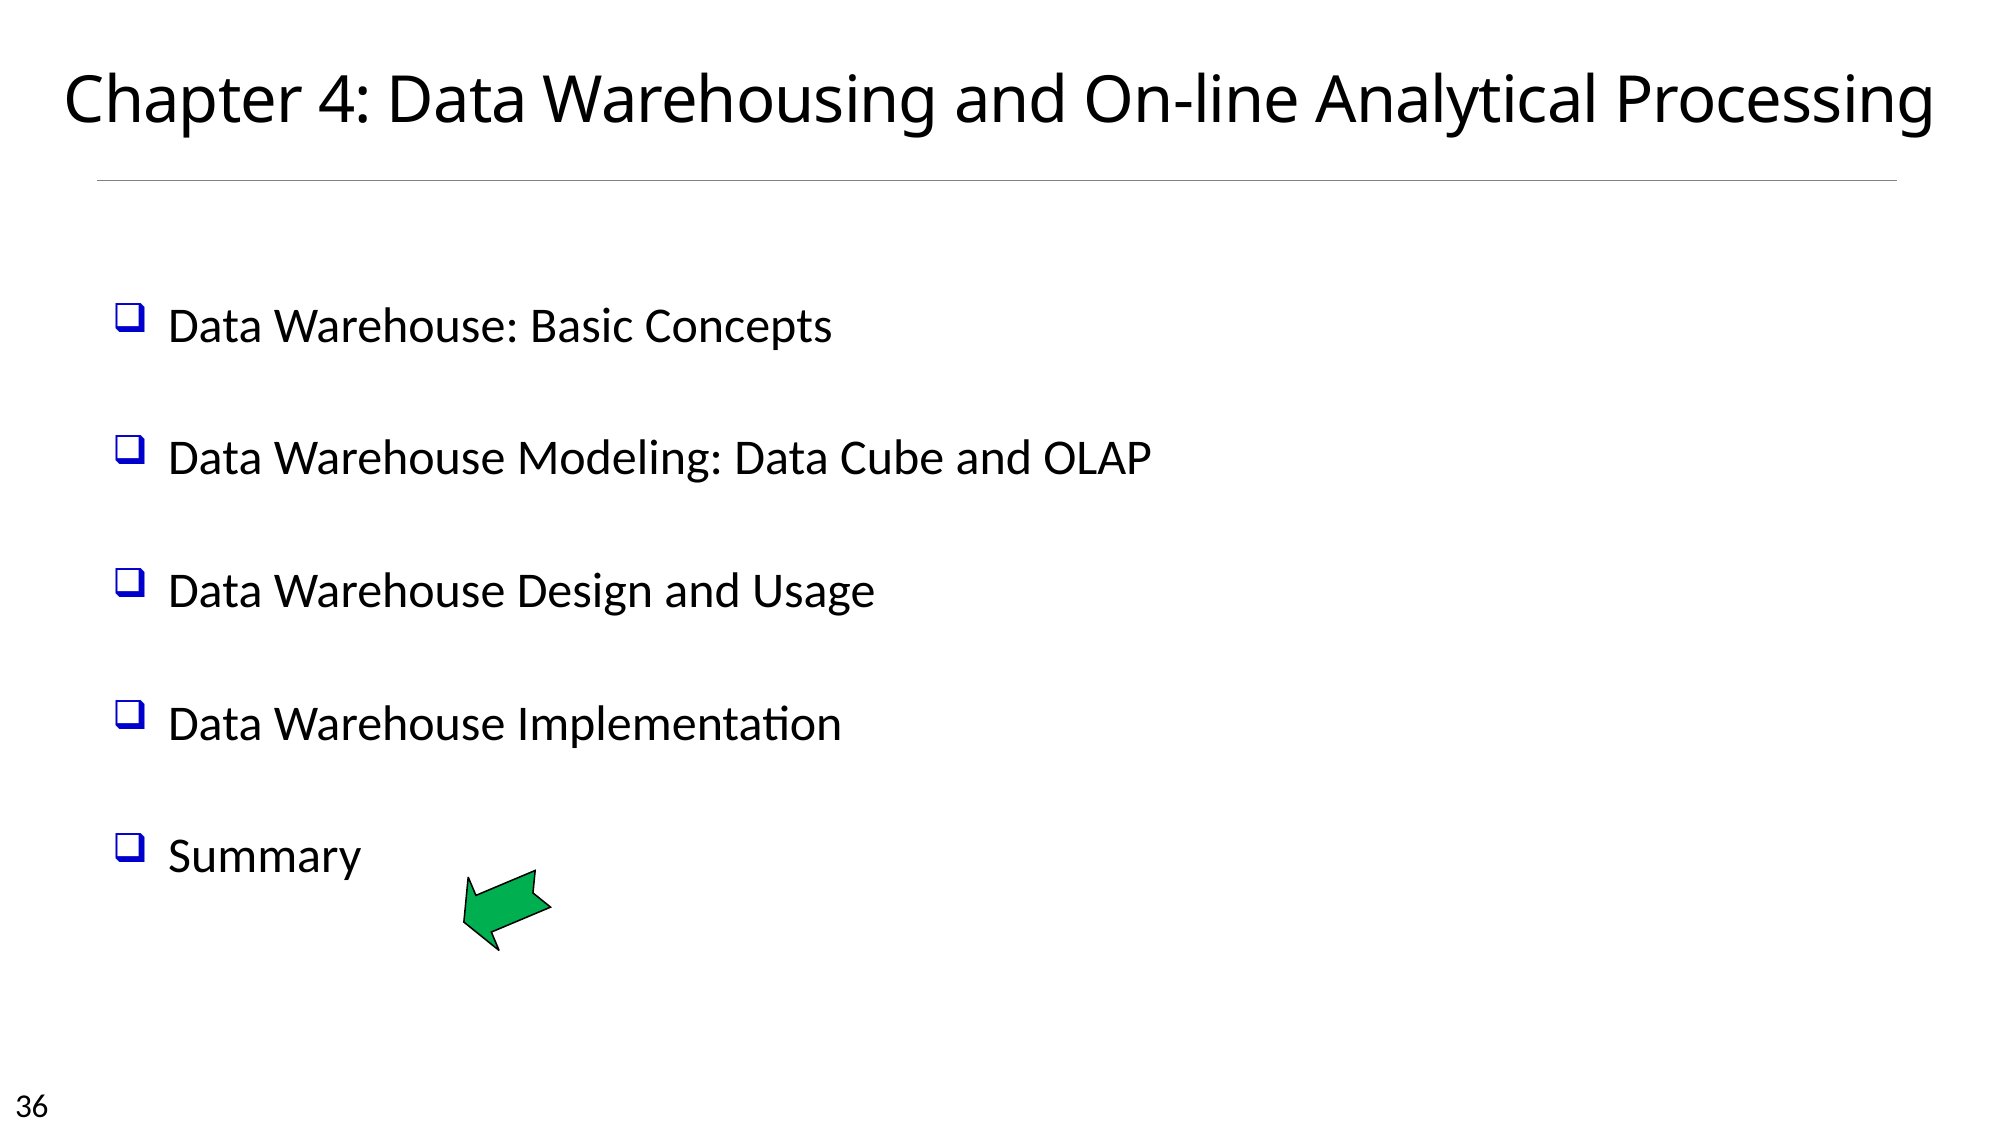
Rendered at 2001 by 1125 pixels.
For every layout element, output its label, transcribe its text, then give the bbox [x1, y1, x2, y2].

text_box [463, 870, 551, 951]
list Data Warehouse: Basic Concepts Data Warehouse Modeling: Data Cube and OLAP Data Warehouse Design and Usage Data Warehouse Implementation Summary [97, 224, 1896, 1063]
title Chapter 4: Data Warehousing and On-line Analytical Processing [0, 47, 2000, 158]
